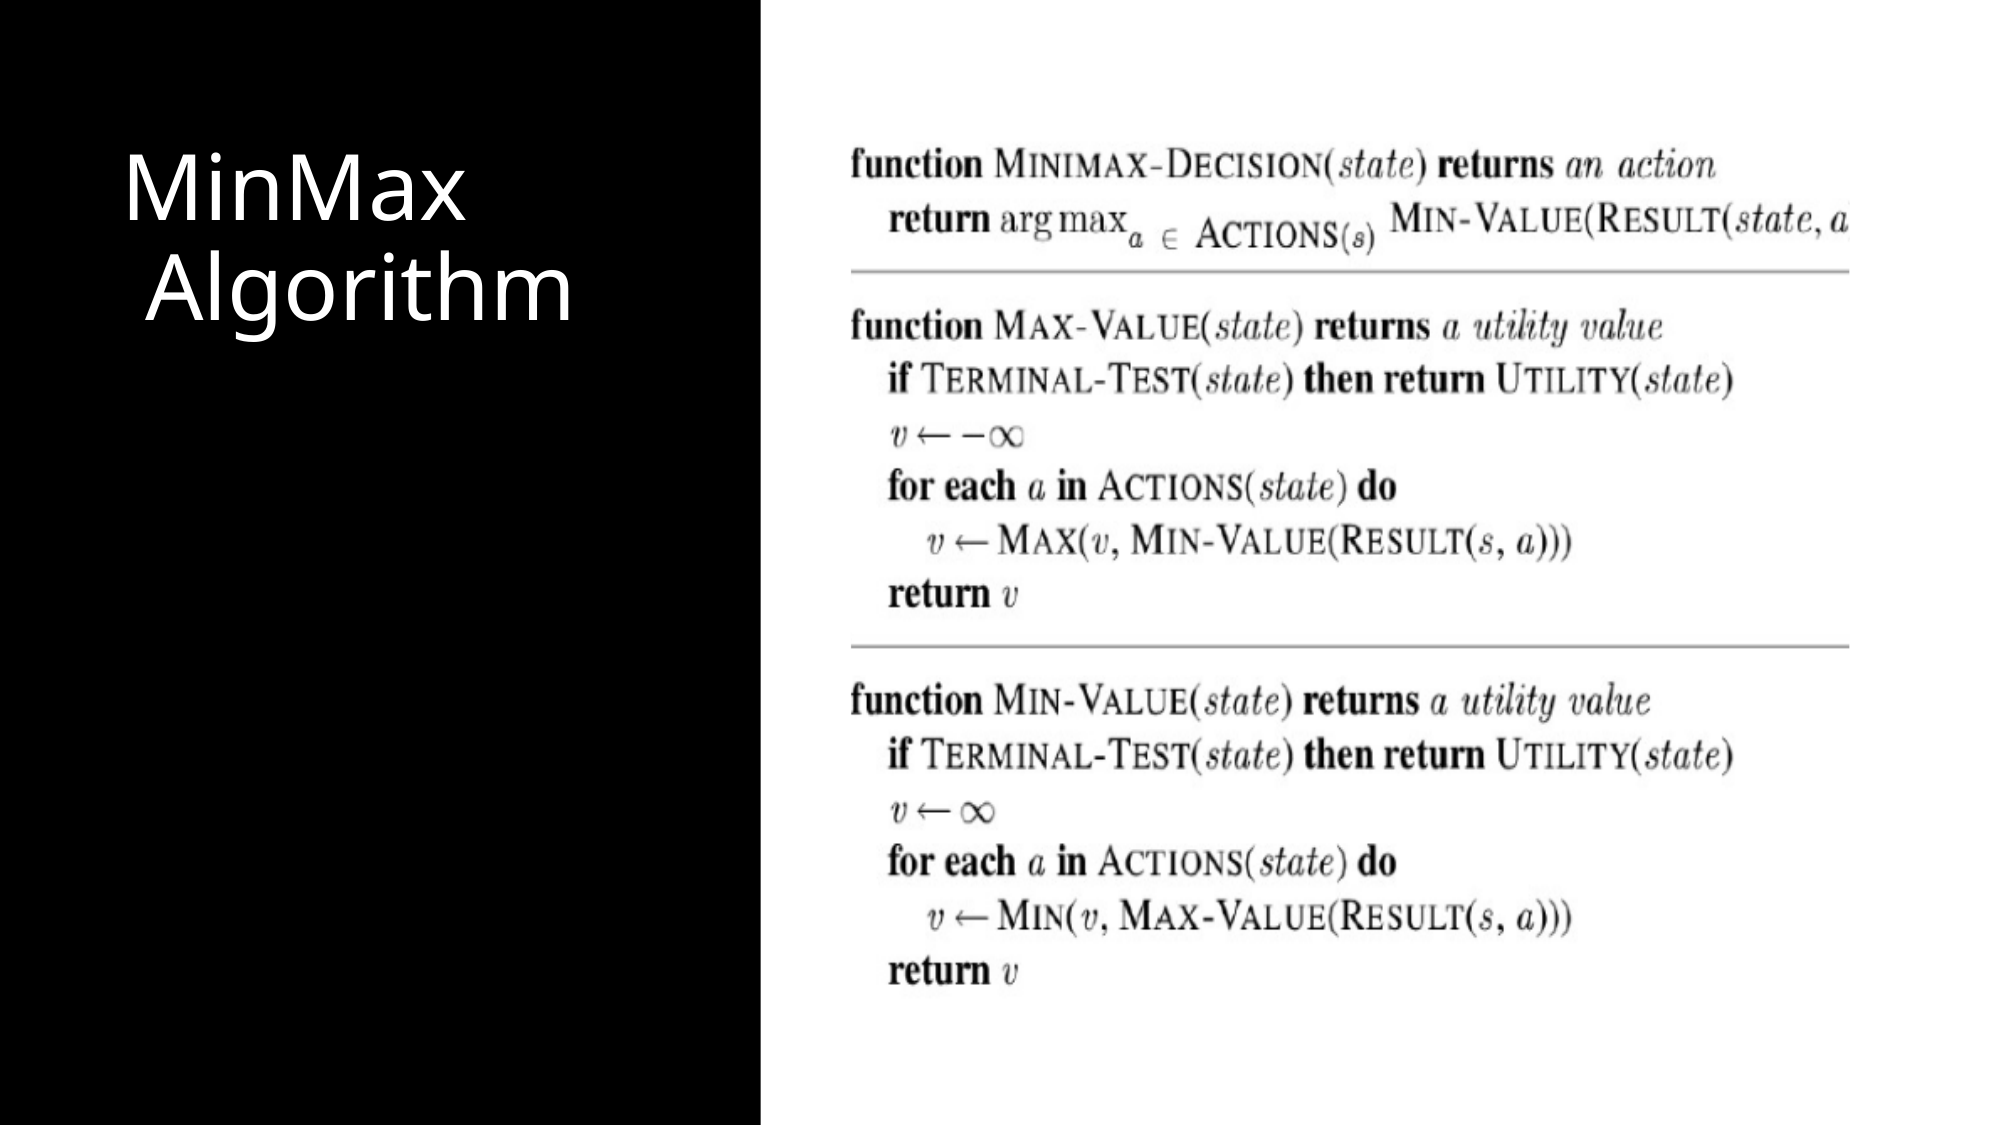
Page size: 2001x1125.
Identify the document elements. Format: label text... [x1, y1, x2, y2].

title MinMax Algorithm [106, 103, 708, 379]
text_box [759, 0, 2000, 1125]
picture [850, 117, 1850, 1020]
